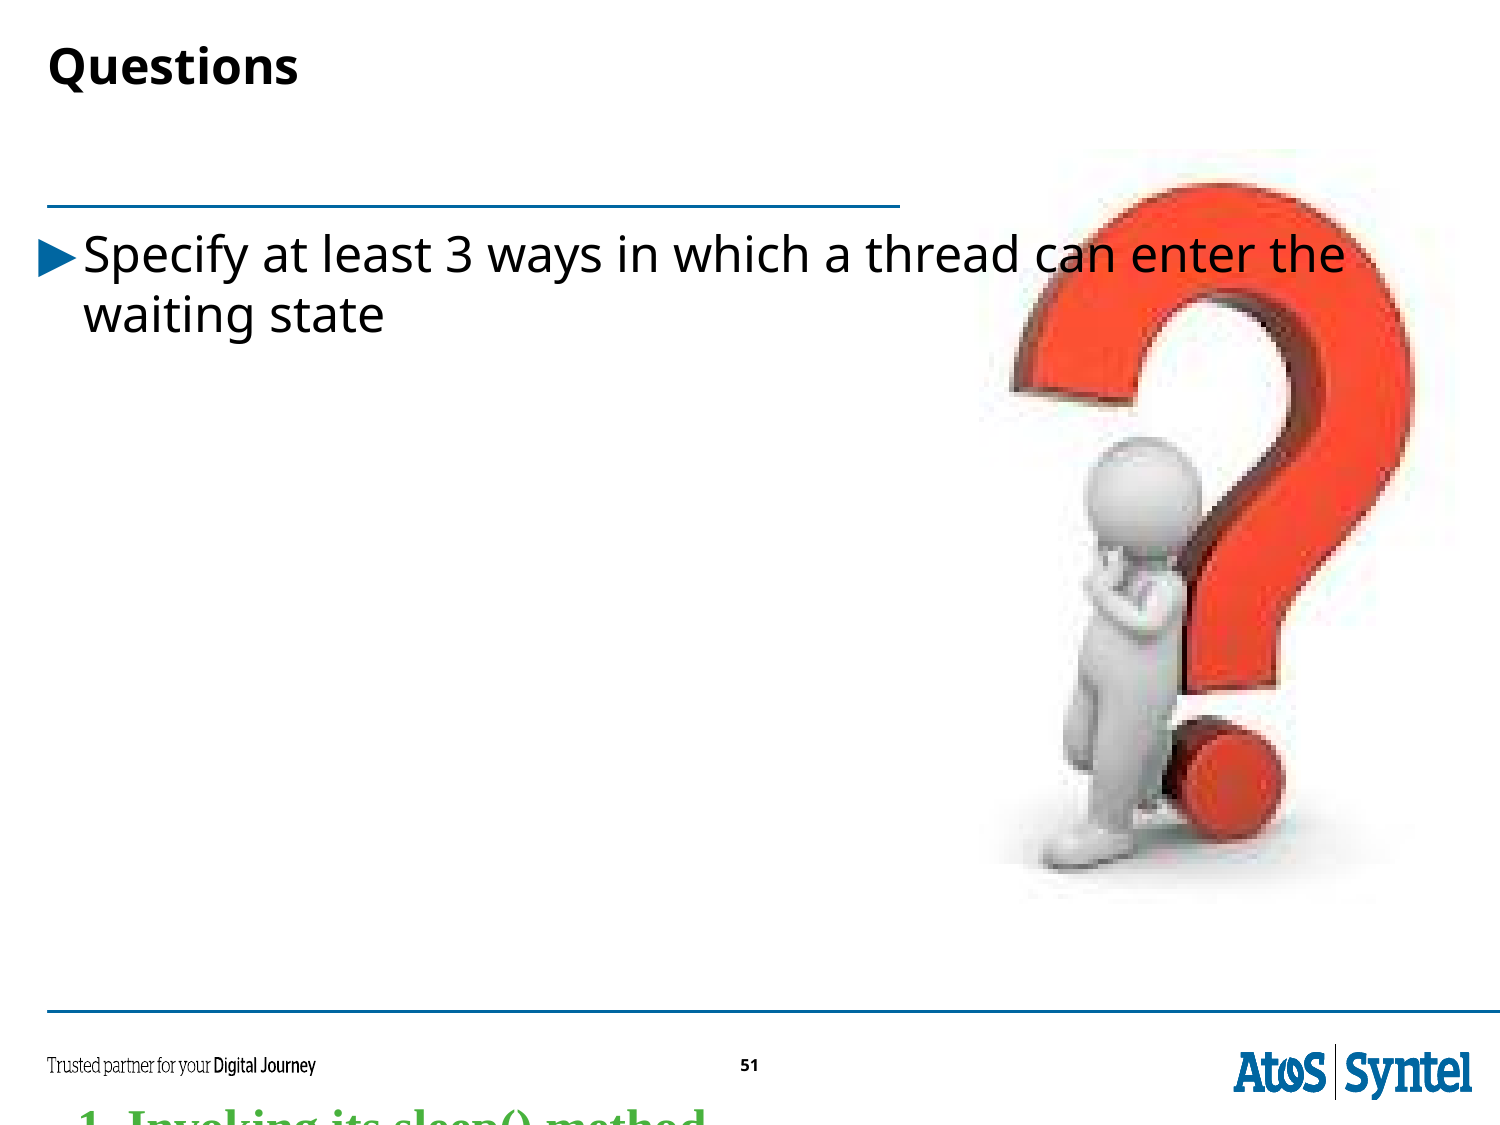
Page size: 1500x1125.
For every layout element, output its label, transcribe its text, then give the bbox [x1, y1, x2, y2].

picture [899, 149, 1500, 949]
title Questions [47, 26, 1471, 182]
text_box 1. Invoking its sleep() method, 2. By blocking on I/O 3. By unsuccessfully attempting to acquire an object's lock 4. By invoking an object's wait() method. 5. It can also enter the waiting state by invoking its (deprecated) suspend() method.. [62, 1087, 1350, 1125]
list Specify at least 3 ways in which a thread can enter the waiting state [38, 182, 1375, 997]
